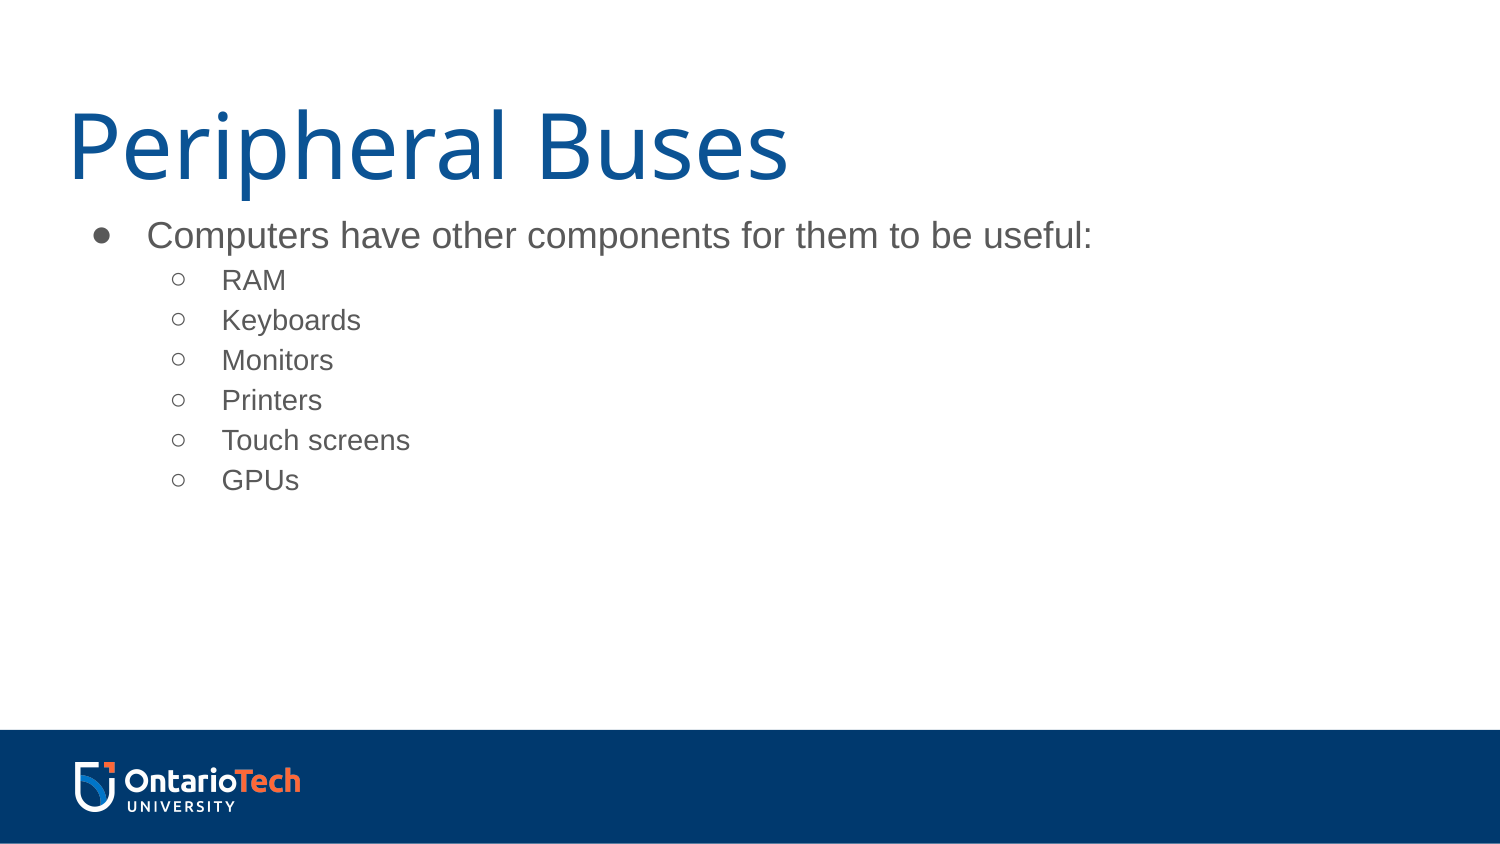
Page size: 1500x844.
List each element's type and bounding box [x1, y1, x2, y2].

picture [75, 762, 300, 812]
title [51, 72, 1449, 167]
list [56, 189, 1449, 750]
